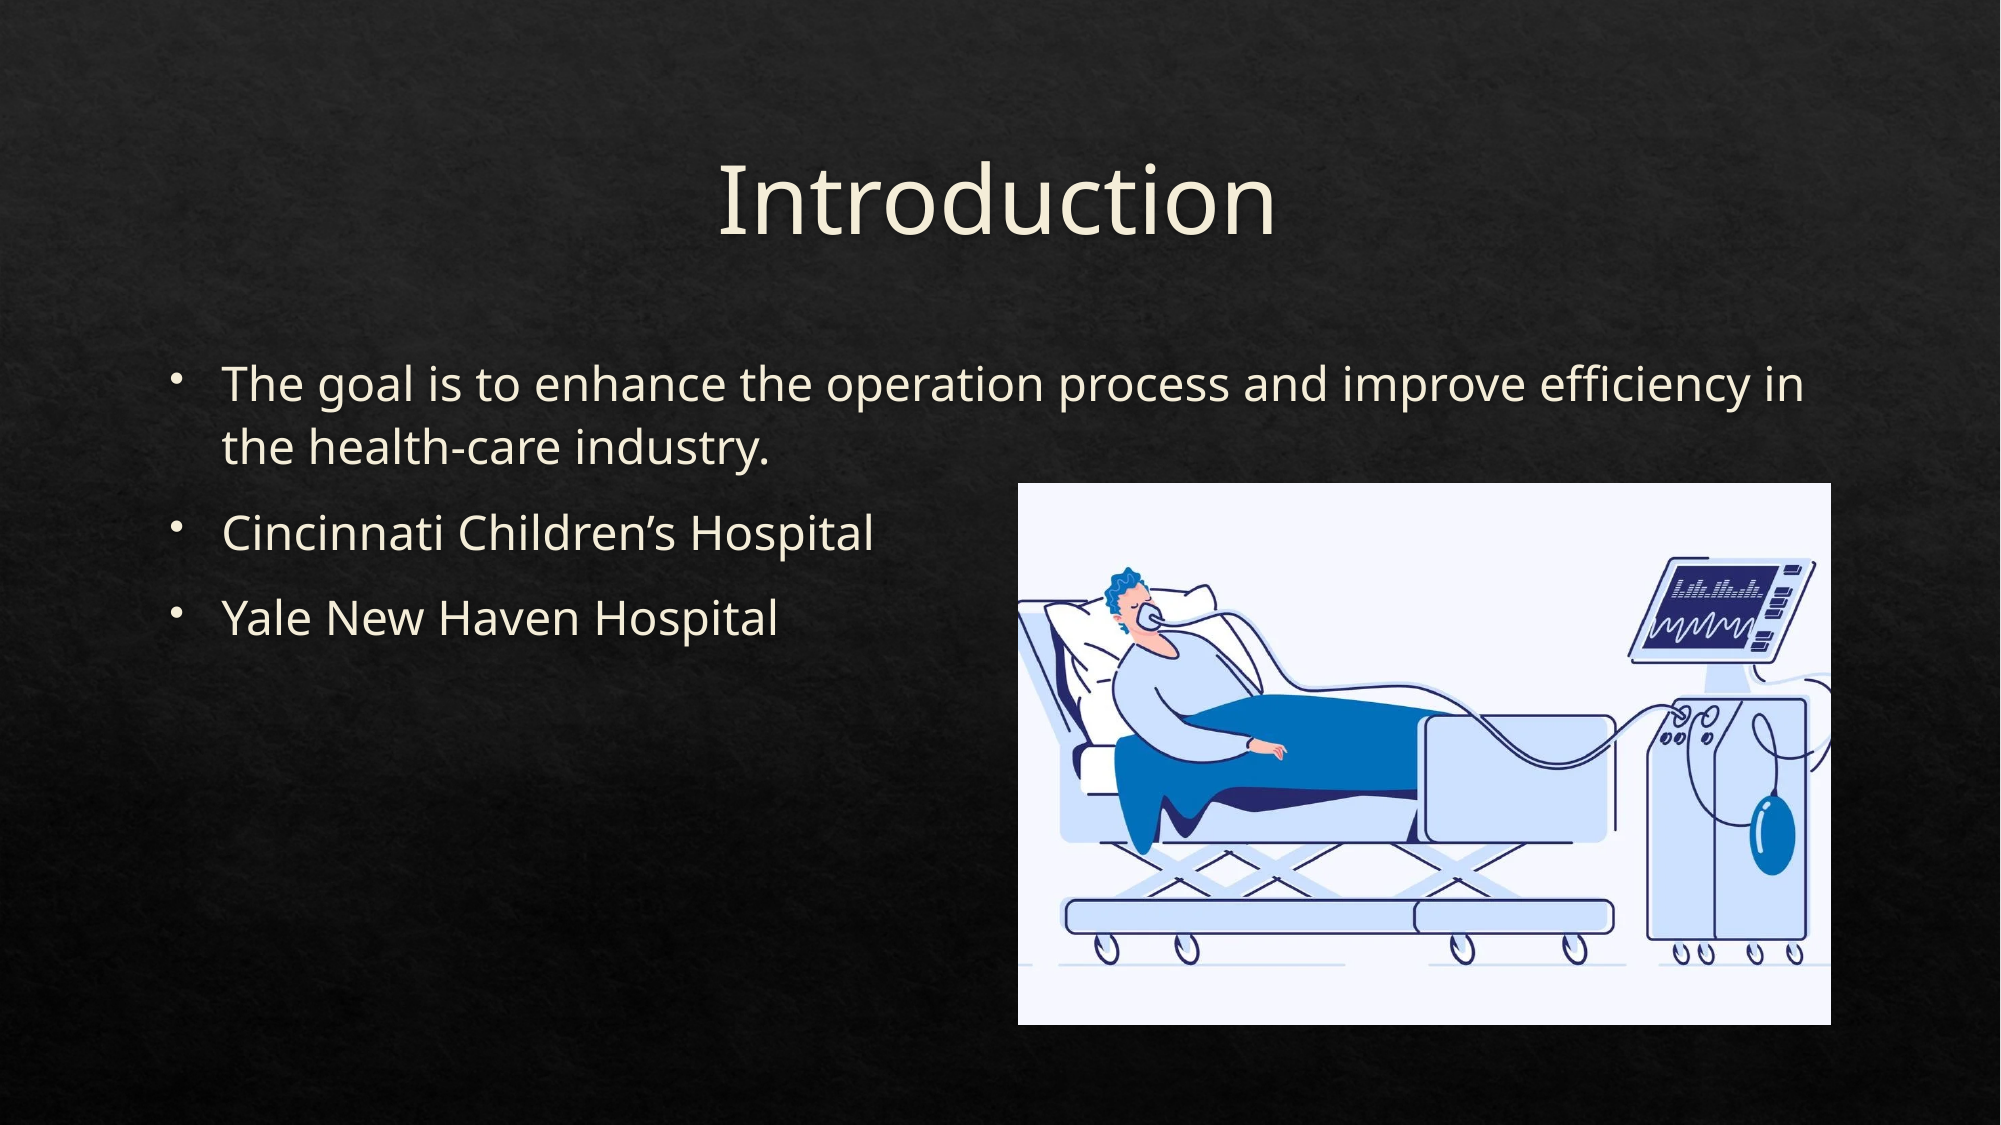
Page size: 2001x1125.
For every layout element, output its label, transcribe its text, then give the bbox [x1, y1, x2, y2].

picture [1017, 483, 1831, 1026]
title Introduction [149, 99, 1849, 307]
list The goal is to enhance the operation process and improve efficiency in the health-care industry. Cincinnati Children’s Hospital Yale New Haven Hospital [149, 340, 1849, 950]
